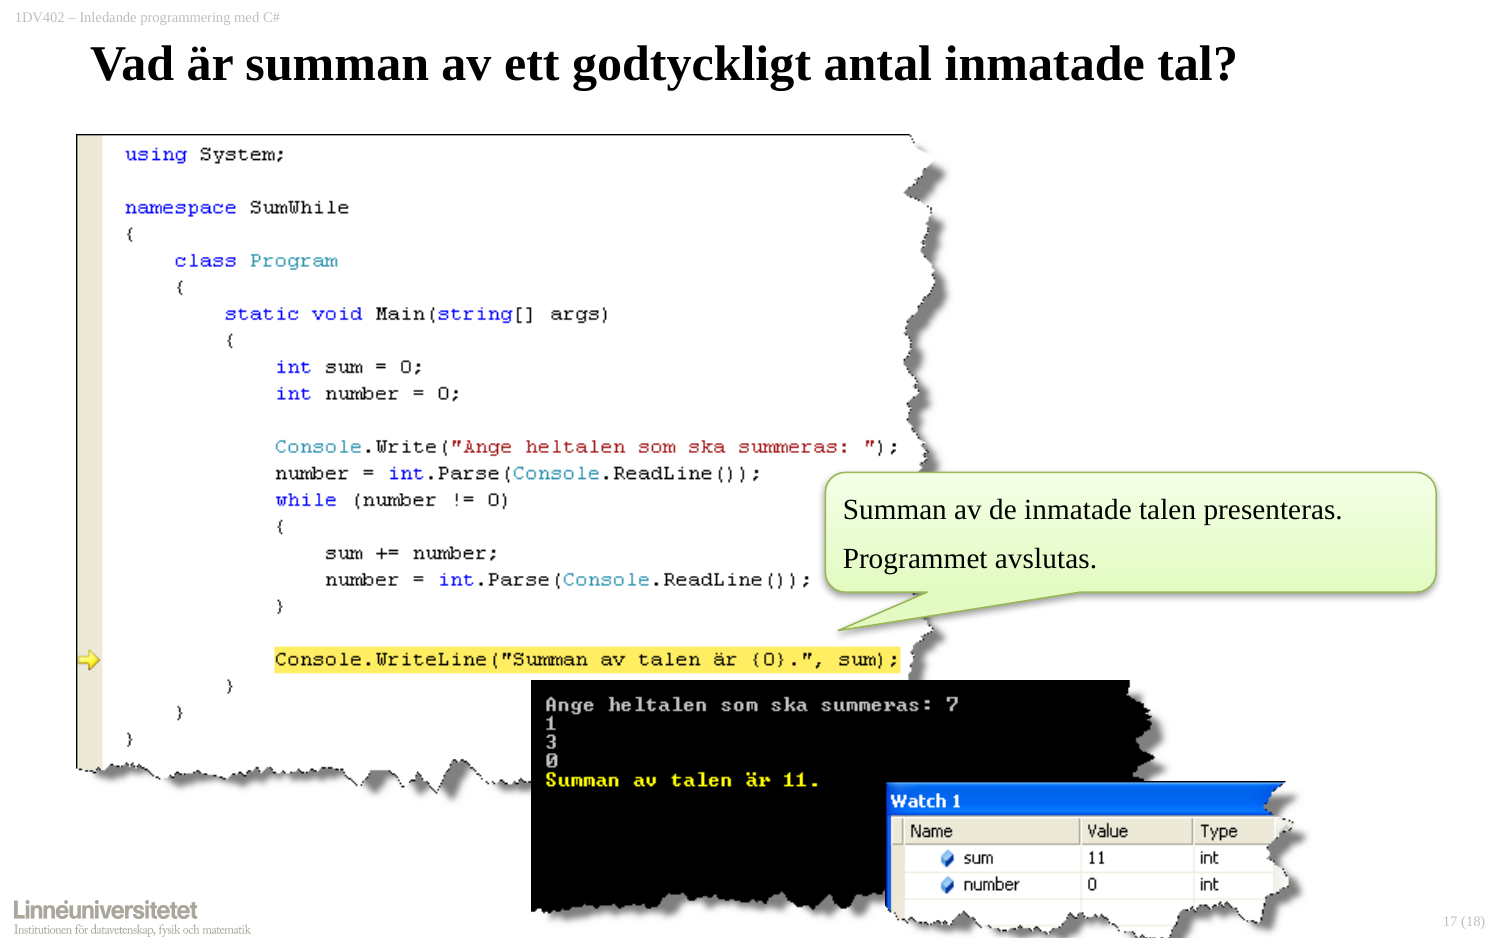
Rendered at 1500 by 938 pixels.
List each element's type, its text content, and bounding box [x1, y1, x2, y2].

picture [76, 133, 1315, 938]
text_box Summan av de inmatade talen presenteras. Programmet avslutas. [957, 472, 1437, 612]
title Vad är summan av ett godtyckligt antal inmatade tal? [74, 15, 1426, 107]
